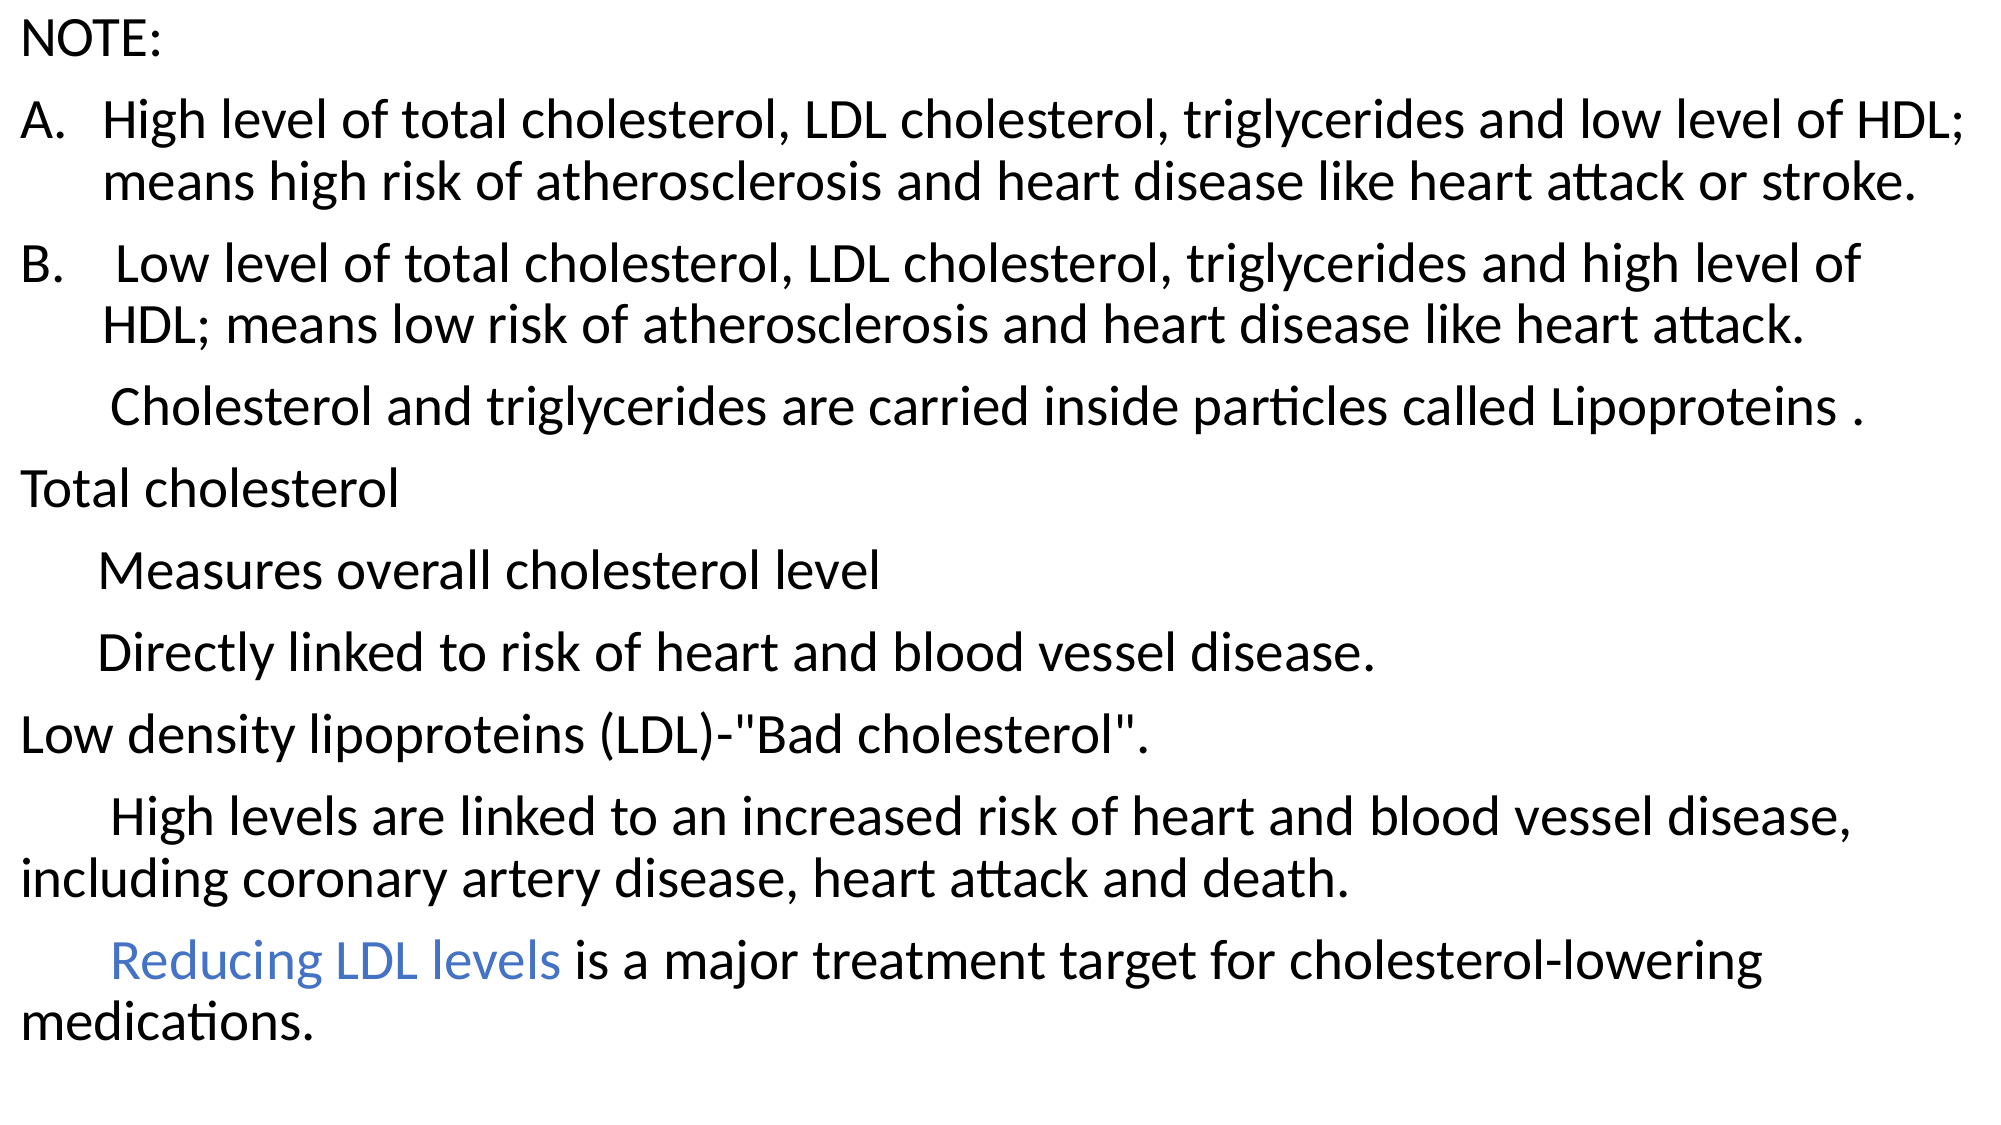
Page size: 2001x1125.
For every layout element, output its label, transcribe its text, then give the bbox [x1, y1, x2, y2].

list NOTE: High level of total cholesterol, LDL cholesterol, triglycerides and low level of HDL; means high risk of atherosclerosis and heart disease like heart attack or stroke. Low level of total cholesterol, LDL cholesterol, triglycerides and high level of HDL; means low risk of atherosclerosis and heart disease like heart attack. Cholesterol and triglycerides are carried inside particles called Lipoproteins . Total cholesterol Measures overall cholesterol level Directly linked to risk of heart and blood vessel disease. Low density lipoproteins (LDL)-"Bad cholesterol". High levels are linked to an increased risk of heart and blood vessel disease, including coronary artery disease, heart attack and death. Reducing LDL levels is a major treatment target for cholesterol-lowering medications. [4, 0, 2000, 1125]
